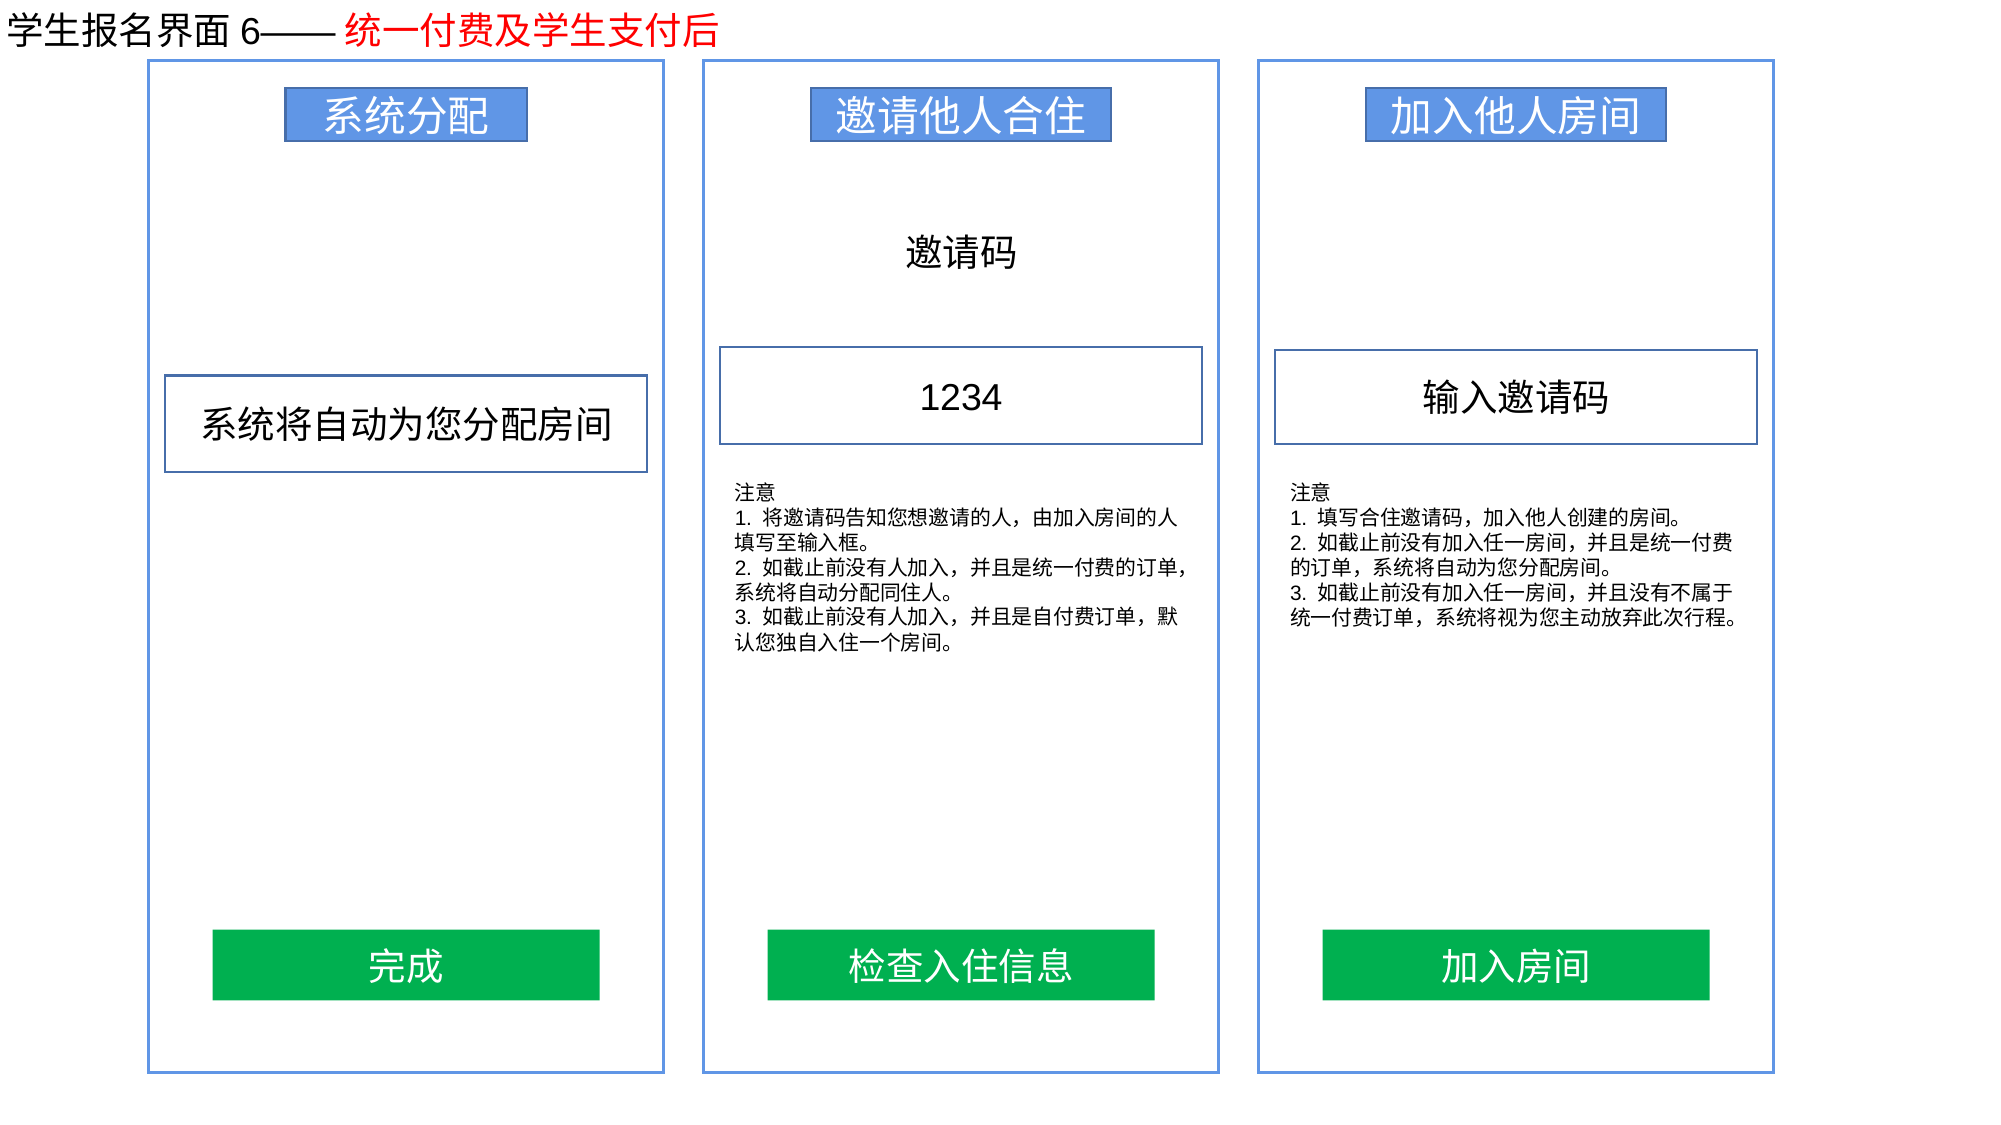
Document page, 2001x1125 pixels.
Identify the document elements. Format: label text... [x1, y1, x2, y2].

text_box 系统分配 [284, 87, 528, 142]
text_box 1234 [719, 346, 1203, 445]
text_box [703, 60, 1219, 1073]
text_box 注意 1. 将邀请码告知您想邀请的人，由加入房间的人填写至输入框。 2. 如截止前没有人加入，并且是统一付费的订单，系统将自动分配同住人。 3. 如截止前没有人加入，并且是自付费订单，默认您独自入住一个房间。 [719, 471, 1202, 662]
text_box [1258, 60, 1774, 1073]
text_box [148, 105, 664, 1073]
text_box 完成 [212, 929, 601, 1001]
text_box 加入他人房间 [1365, 87, 1667, 142]
text_box 系统将自动为您分配房间 [164, 374, 648, 473]
text_box 加入房间 [1322, 929, 1711, 1001]
text_box 学生报名界面6——统一付费及学生支付后 [0, 0, 735, 105]
text_box 输入邀请码 [1274, 349, 1758, 445]
text_box 邀请他人合住 [810, 87, 1112, 142]
text_box 邀请码 [719, 202, 1203, 301]
text_box 注意 1. 填写合住邀请码，加入他人创建的房间。 2. 如截止前没有加入任一房间，并且是统一付费的订单，系统将自动为您分配房间。 3. 如截止前没有加入任一房间，并且没有不属于统一付费订单，系统将视为您主动放弃此次行程。 [1275, 472, 1758, 687]
text_box 检查入住信息 [767, 929, 1156, 1001]
